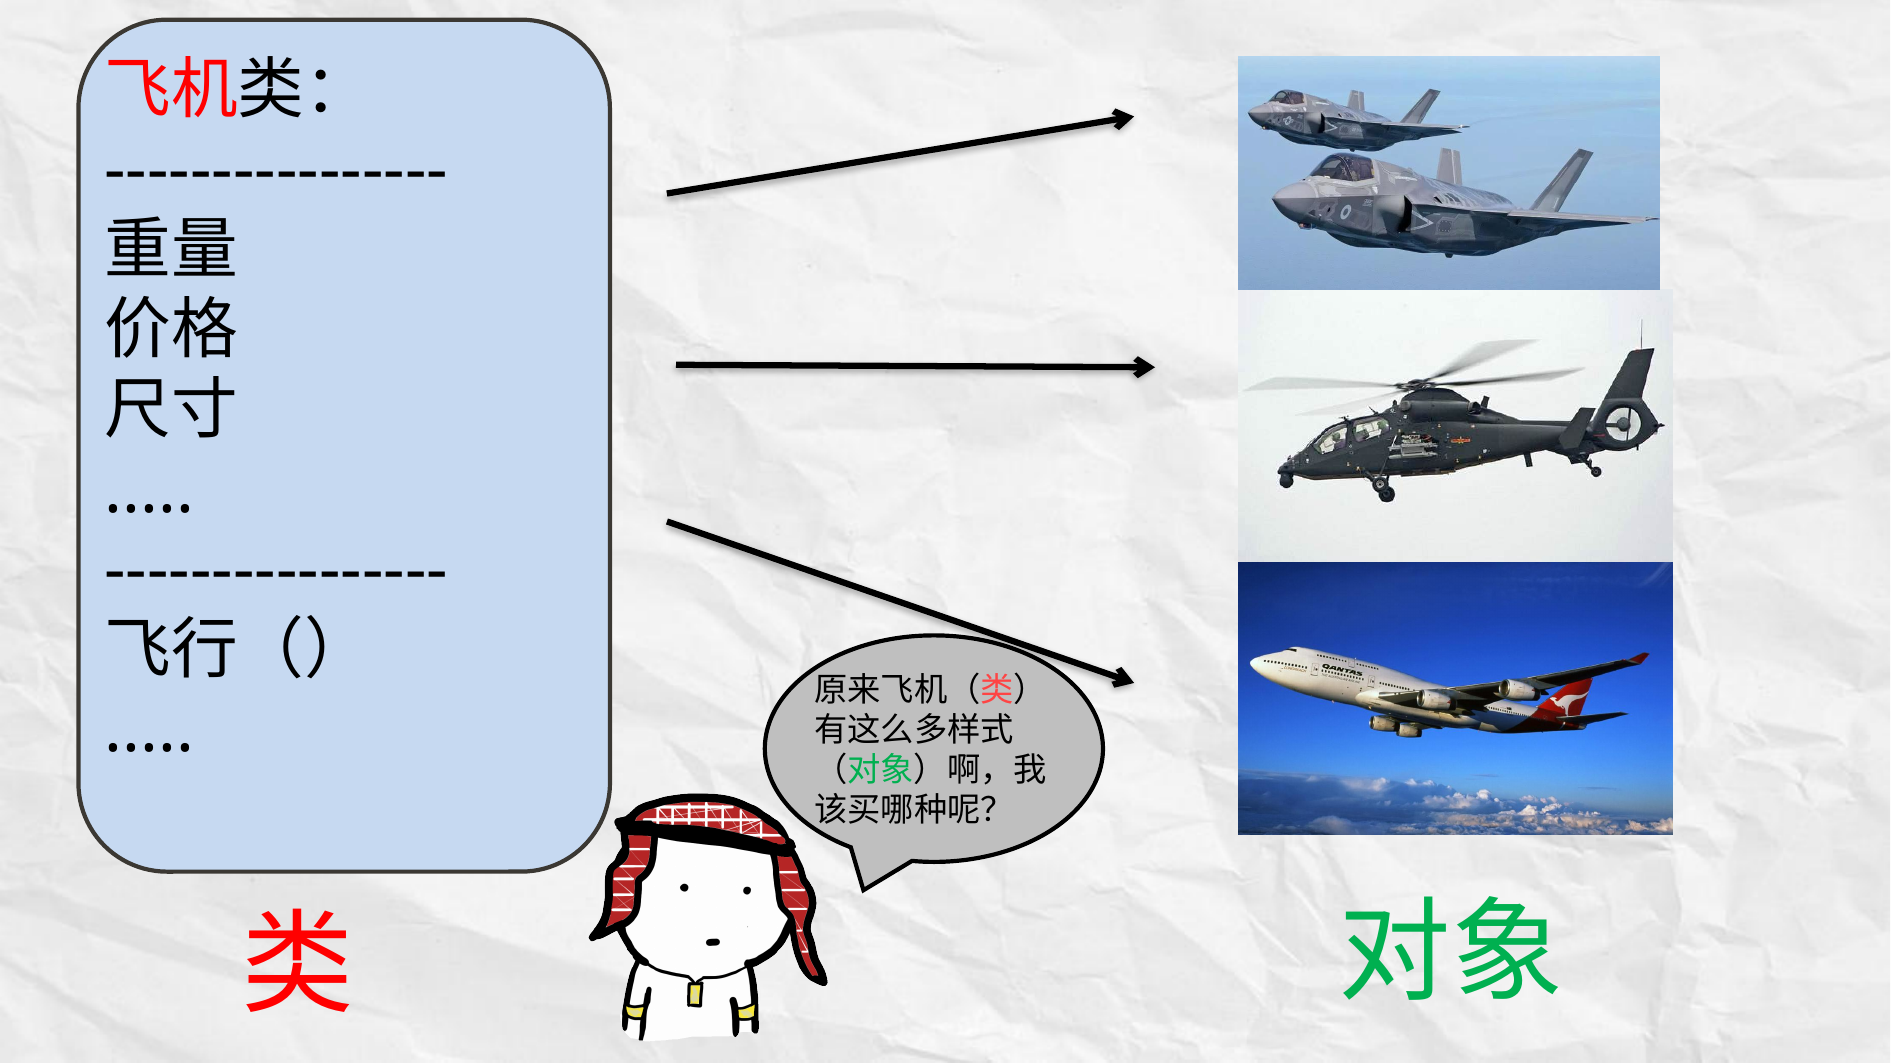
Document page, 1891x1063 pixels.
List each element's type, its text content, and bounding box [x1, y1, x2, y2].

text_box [675, 364, 1156, 368]
text_box 类 [227, 883, 396, 1034]
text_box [666, 521, 1135, 684]
text_box 原来飞机（类）有这么多样式（对象）啊，我该买哪种呢？ [764, 692, 1103, 890]
text_box 对象 [1323, 871, 1614, 1022]
text_box 飞机类： ---------------- 重量 价格 尺寸 ..... ---------------- 飞行（） ..... [78, 19, 610, 872]
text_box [666, 116, 1135, 194]
picture [0, 0, 1891, 1063]
